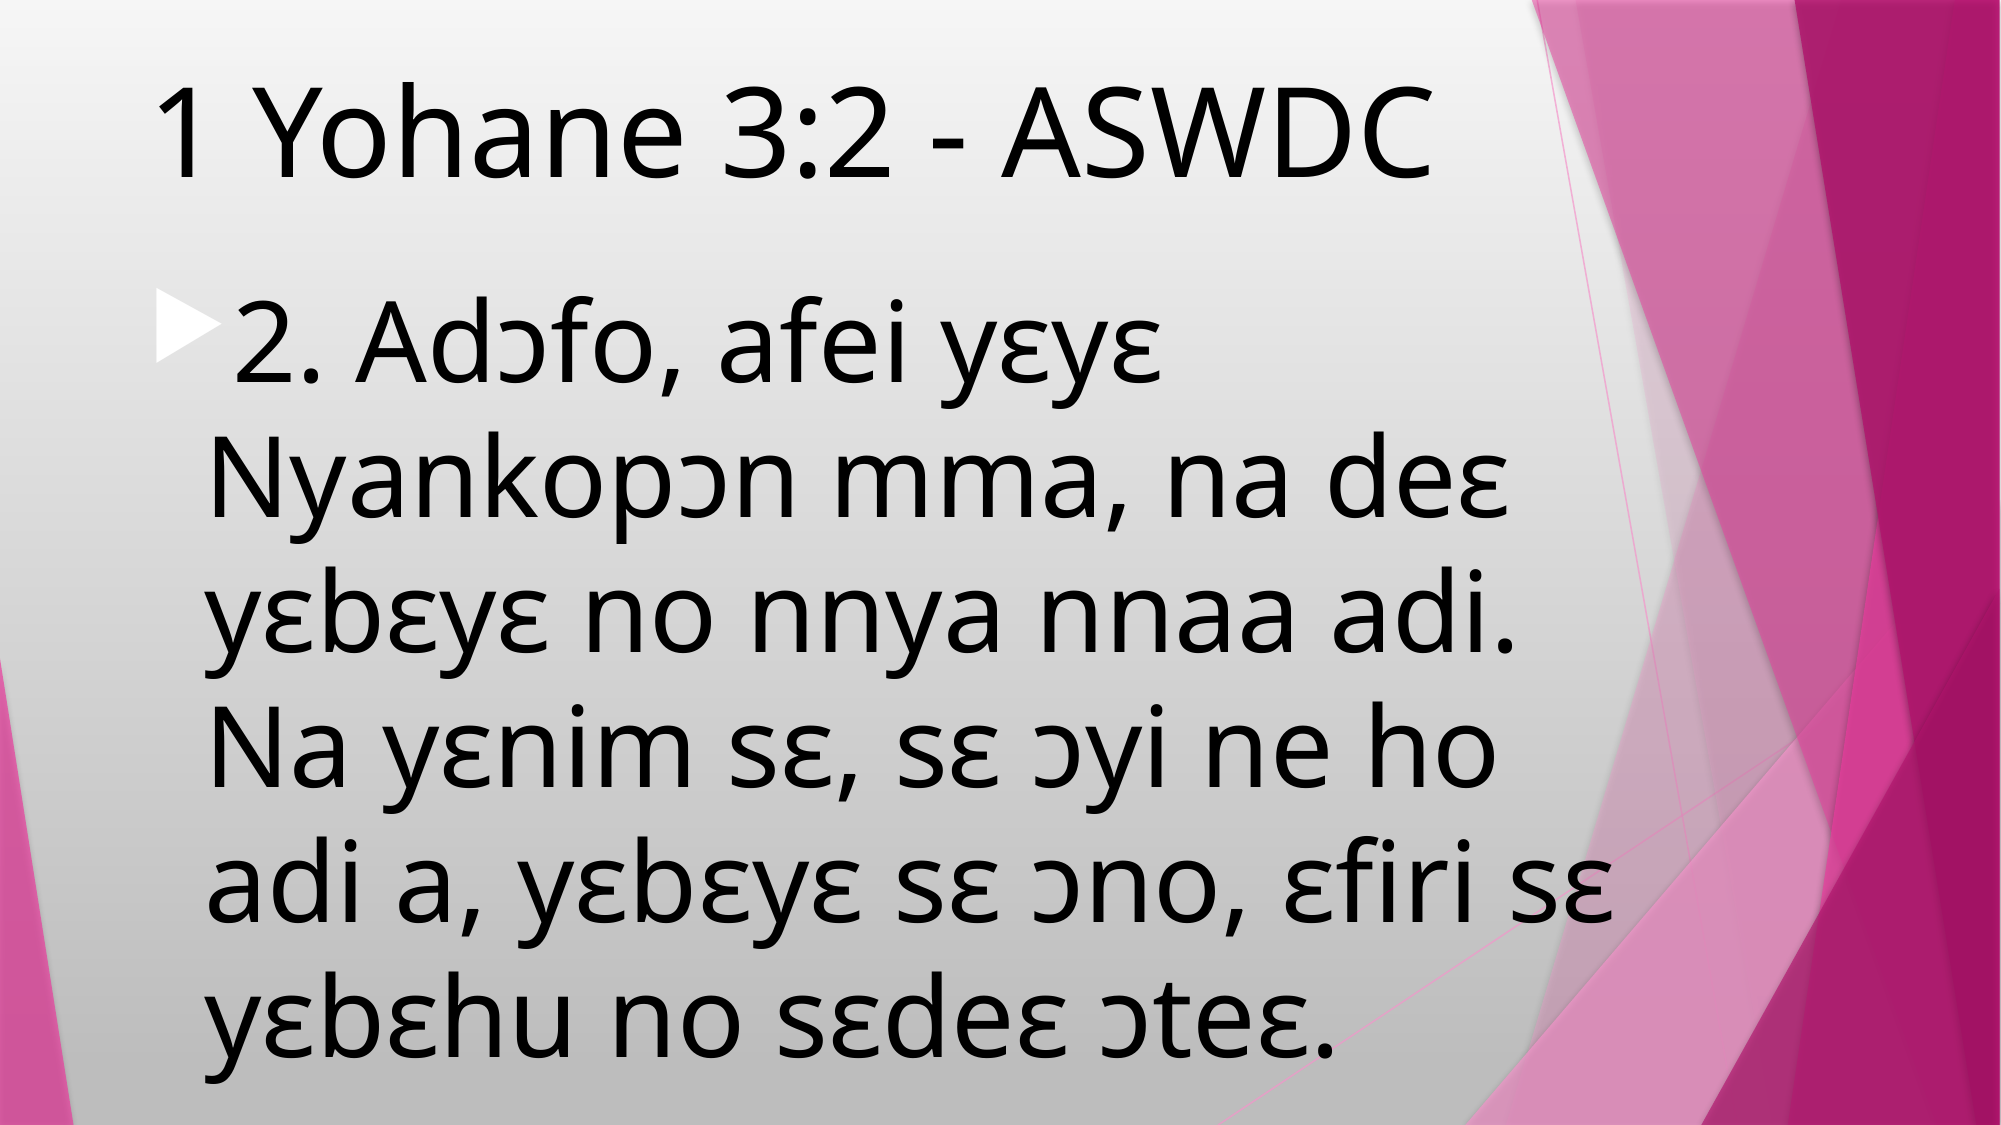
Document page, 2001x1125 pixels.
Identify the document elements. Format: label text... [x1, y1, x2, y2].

list 2. Adɔfo, afei yɛyɛ Nyankopɔn mma, na deɛ yɛbɛyɛ no nnya nnaa adi. Na yɛnim sɛ, sɛ ɔyi ne ho adi a, yɛbɛyɛ sɛ ɔno, ɛfiri sɛ yɛbɛhu no sɛdeɛ ɔteɛ. [133, 262, 1666, 938]
title 1 Yohane 3:2 - ASWDC [133, 45, 1867, 233]
